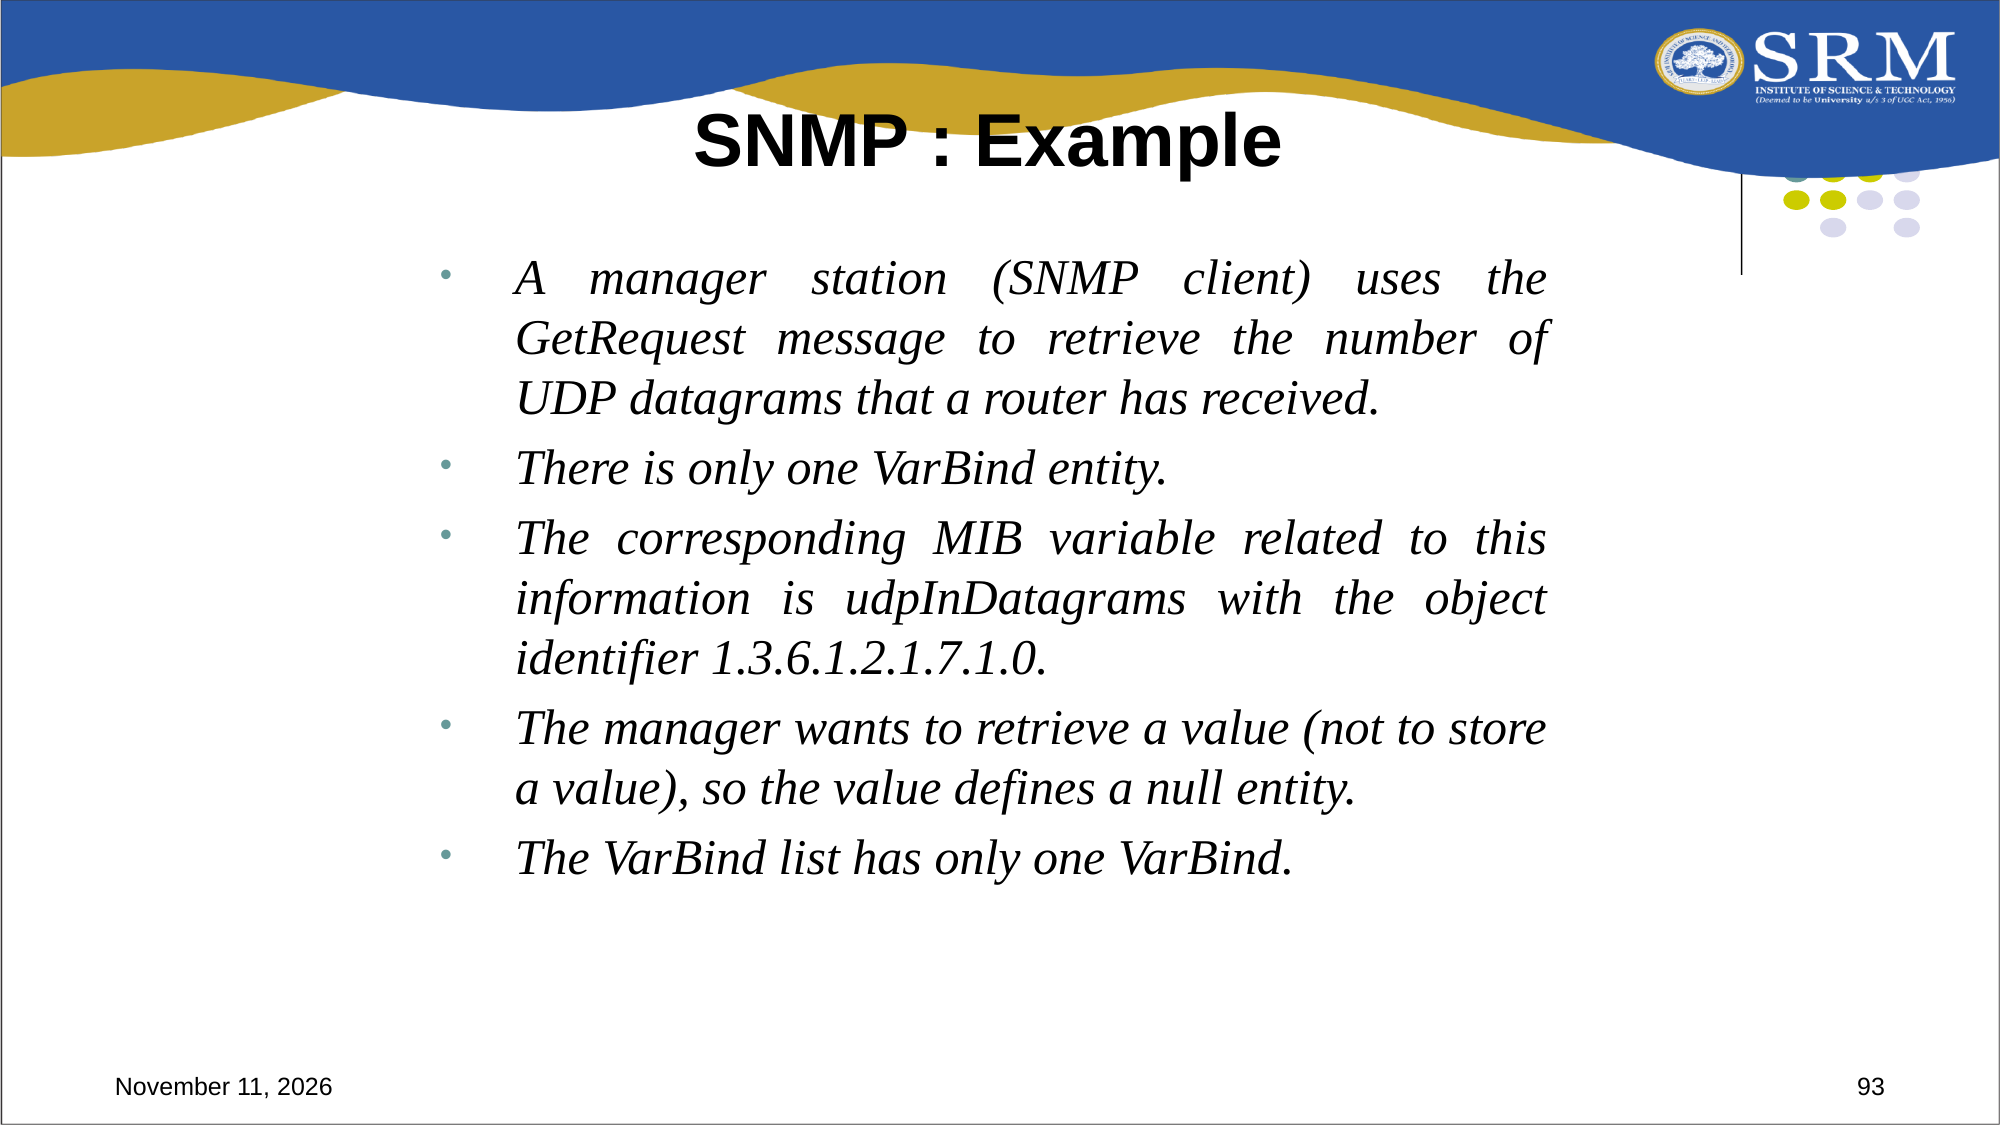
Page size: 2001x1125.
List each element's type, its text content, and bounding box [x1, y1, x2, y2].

picture [0, 0, 2000, 1125]
text_box SNMP : Example [313, 84, 1664, 166]
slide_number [99, 1062, 567, 1103]
slide_number 93 [1433, 1062, 1900, 1103]
text_box A manager station (SNMP client) uses the GetRequest message to retrieve the number of UDP datagrams that a router has received. There is only one VarBind entity. The corresponding MIB variable related to this information is udpInDatagrams with the object identifier 1.3.6.1.2.1.7.1.0. The manager wants to retrieve a value (not to store a value), so the value defines a null entity. The VarBind list has only one VarBind. [424, 236, 1563, 892]
